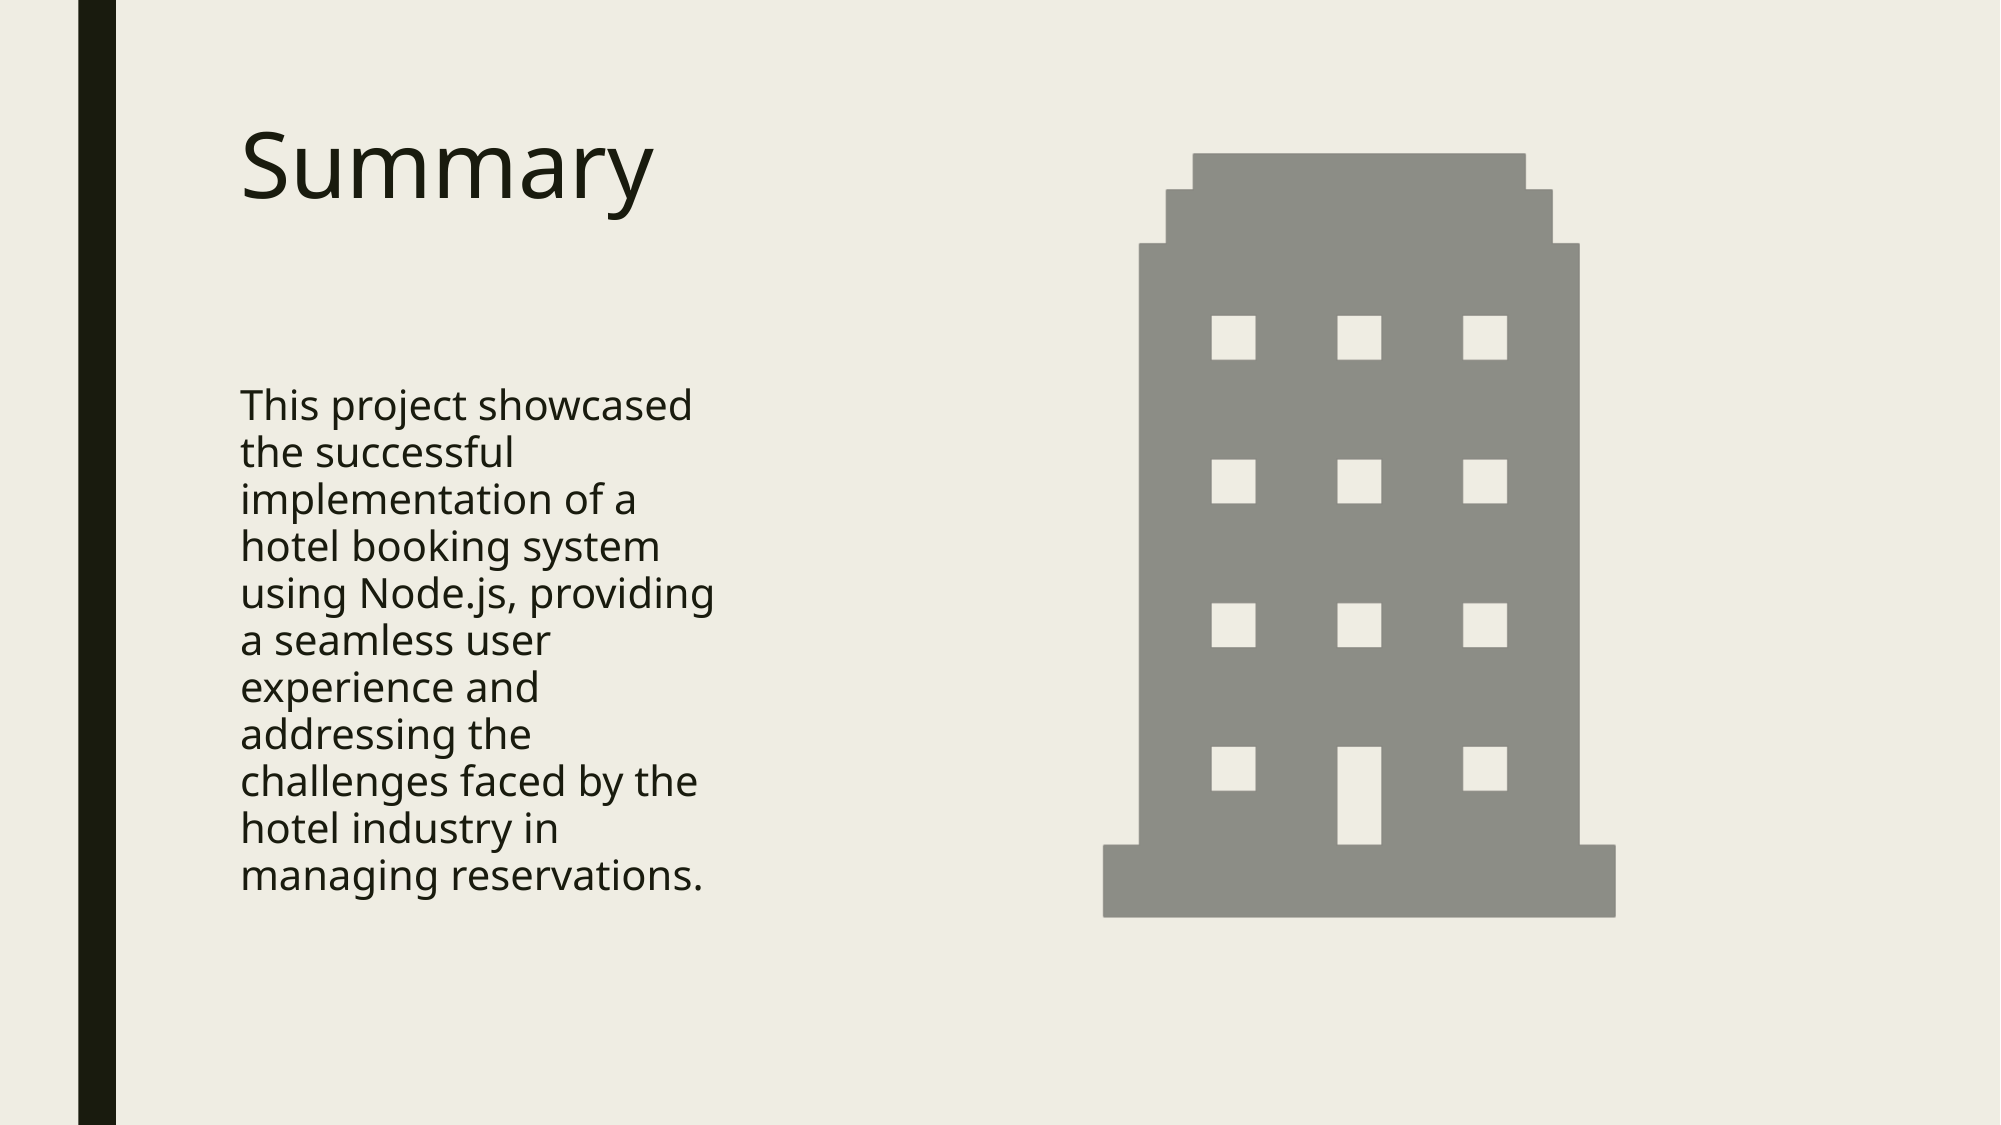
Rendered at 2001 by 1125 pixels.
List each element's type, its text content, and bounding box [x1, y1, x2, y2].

picture [929, 105, 1791, 967]
list This project showcased the successful implementation of a hotel booking system using Node.js, providing a seamless user experience and addressing the challenges faced by the hotel industry in managing reservations. [225, 375, 764, 963]
title Summary [225, 112, 764, 357]
